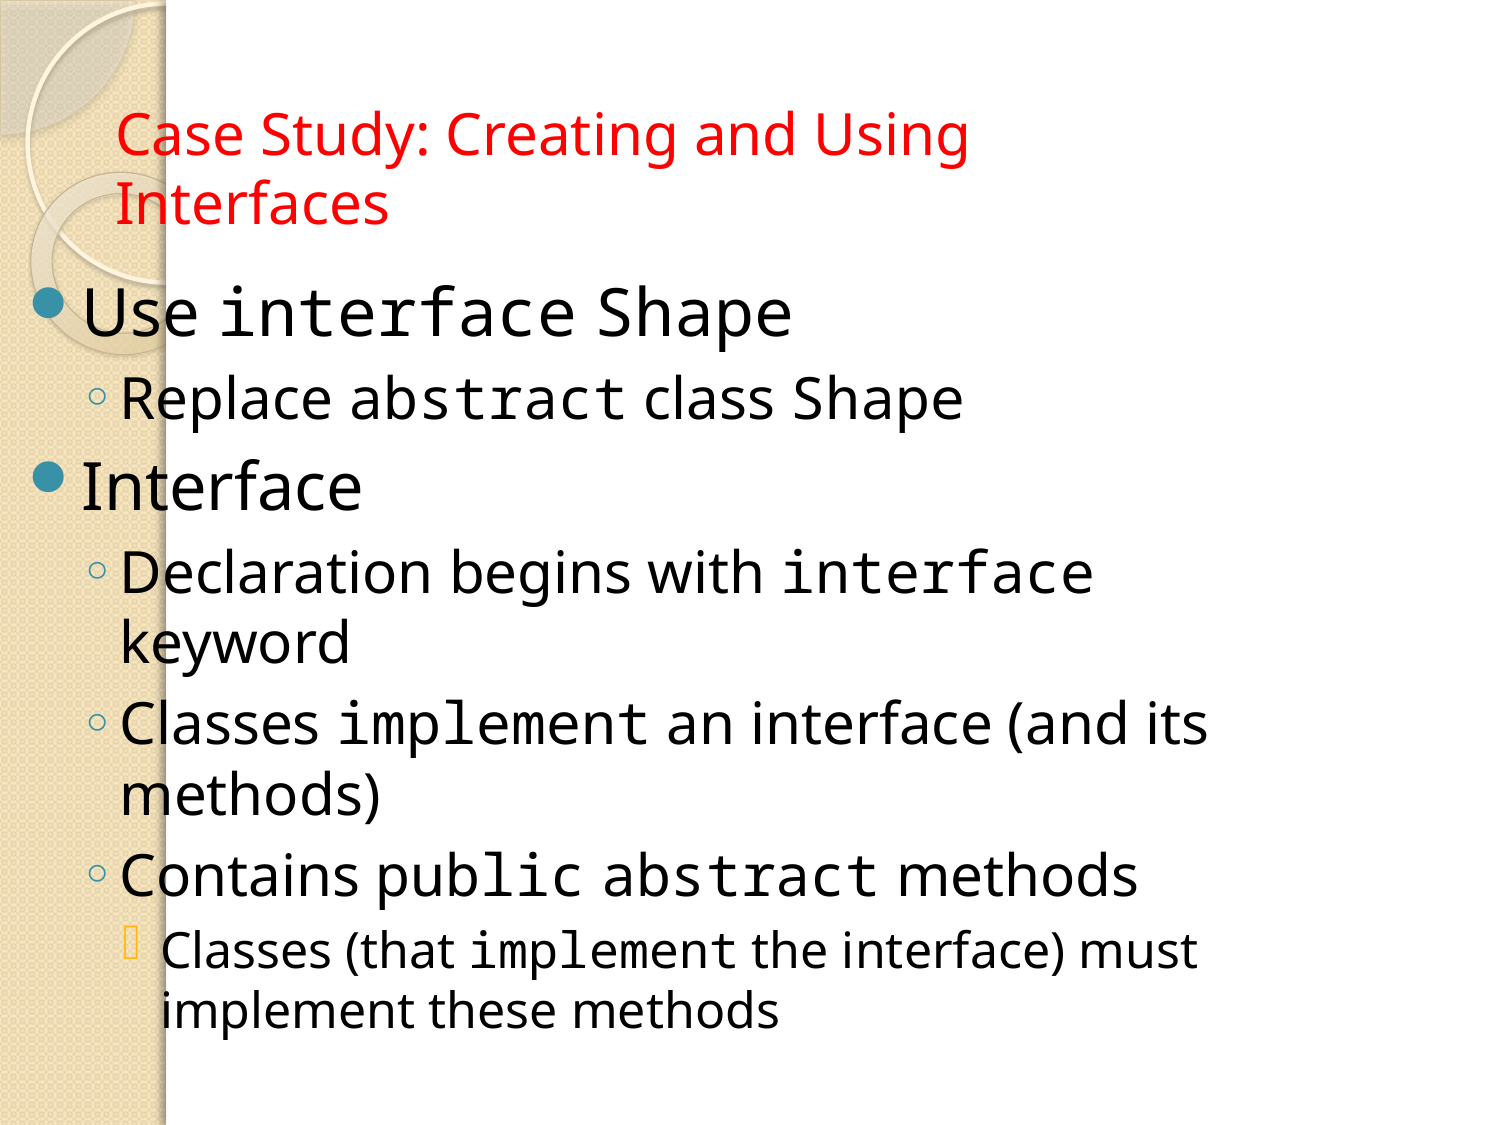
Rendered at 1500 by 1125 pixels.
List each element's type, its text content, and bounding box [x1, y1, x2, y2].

title Case Study: Creating and Using Interfaces [100, 113, 1266, 220]
list Use interface Shape Replace abstract class Shape Interface Declaration begins with interface keyword Classes implement an interface (and its methods) Contains public abstract methods Classes (that implement the interface) must implement these methods [0, 262, 1350, 1005]
